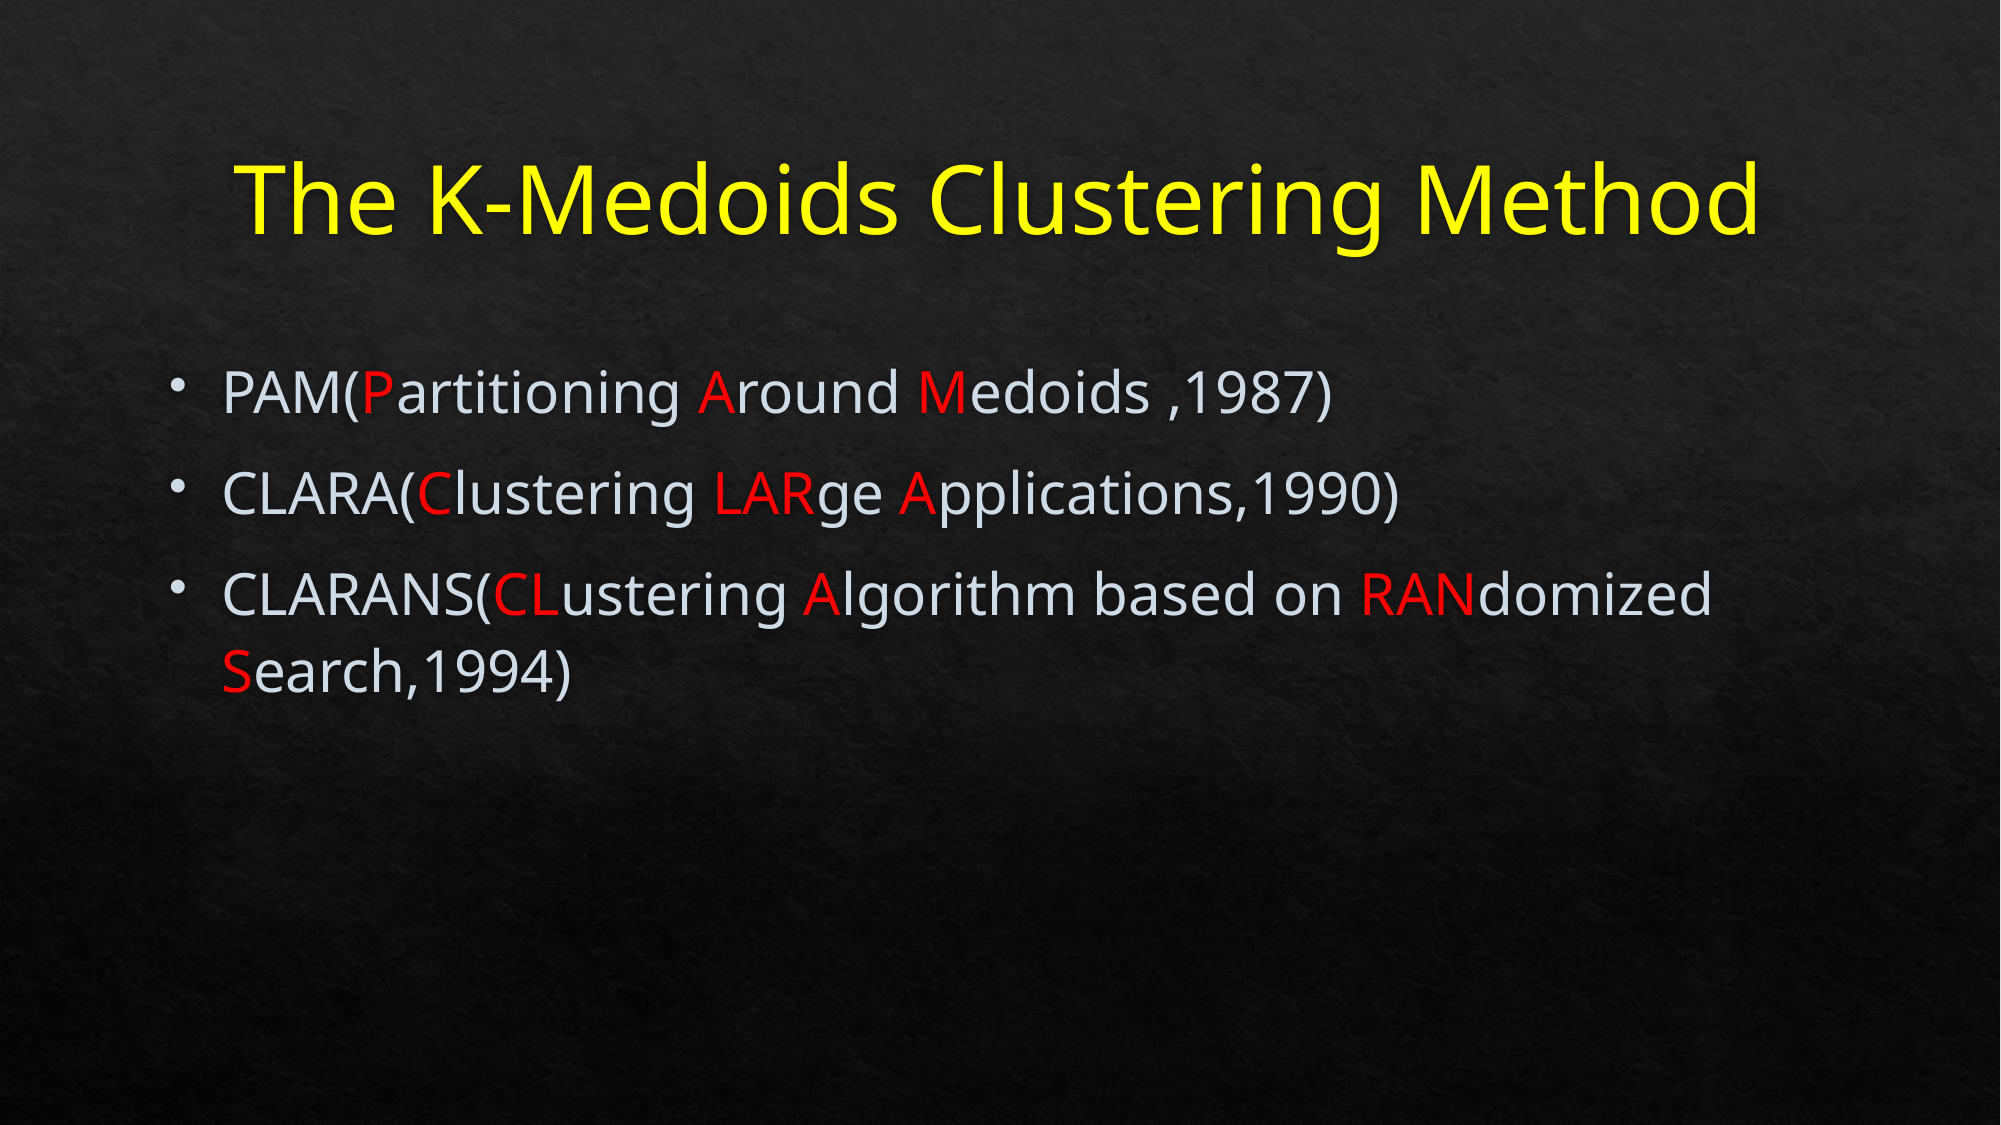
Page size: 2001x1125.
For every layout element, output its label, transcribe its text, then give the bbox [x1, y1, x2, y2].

title The K-Medoids Clustering Method [149, 99, 1849, 307]
list PAM(Partitioning Around Medoids ,1987) CLARA(Clustering LARge Applications,1990) CLARANS(CLustering Algorithm based on RANdomized Search,1994) [149, 340, 1849, 950]
